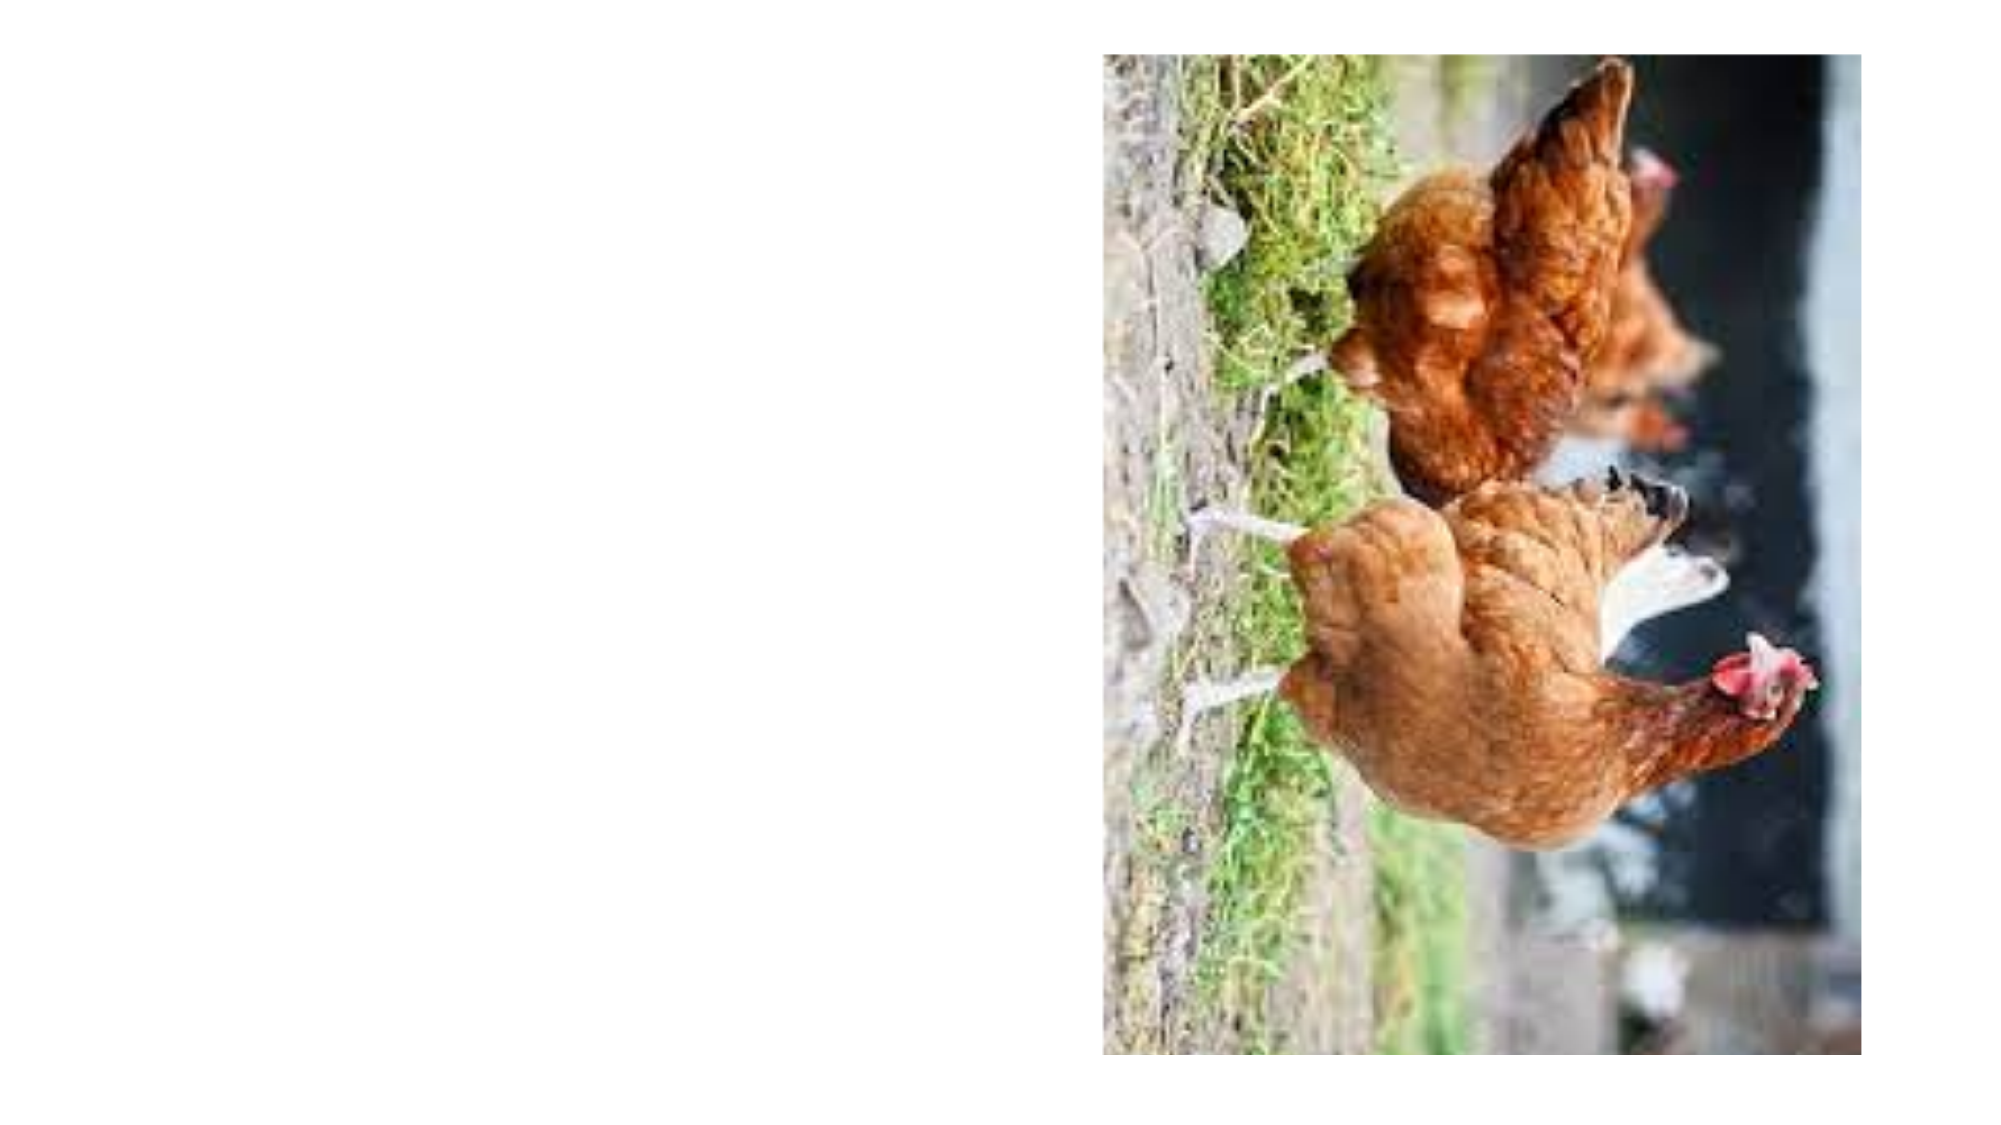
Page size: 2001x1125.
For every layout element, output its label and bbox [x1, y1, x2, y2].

picture [981, 56, 1983, 1055]
